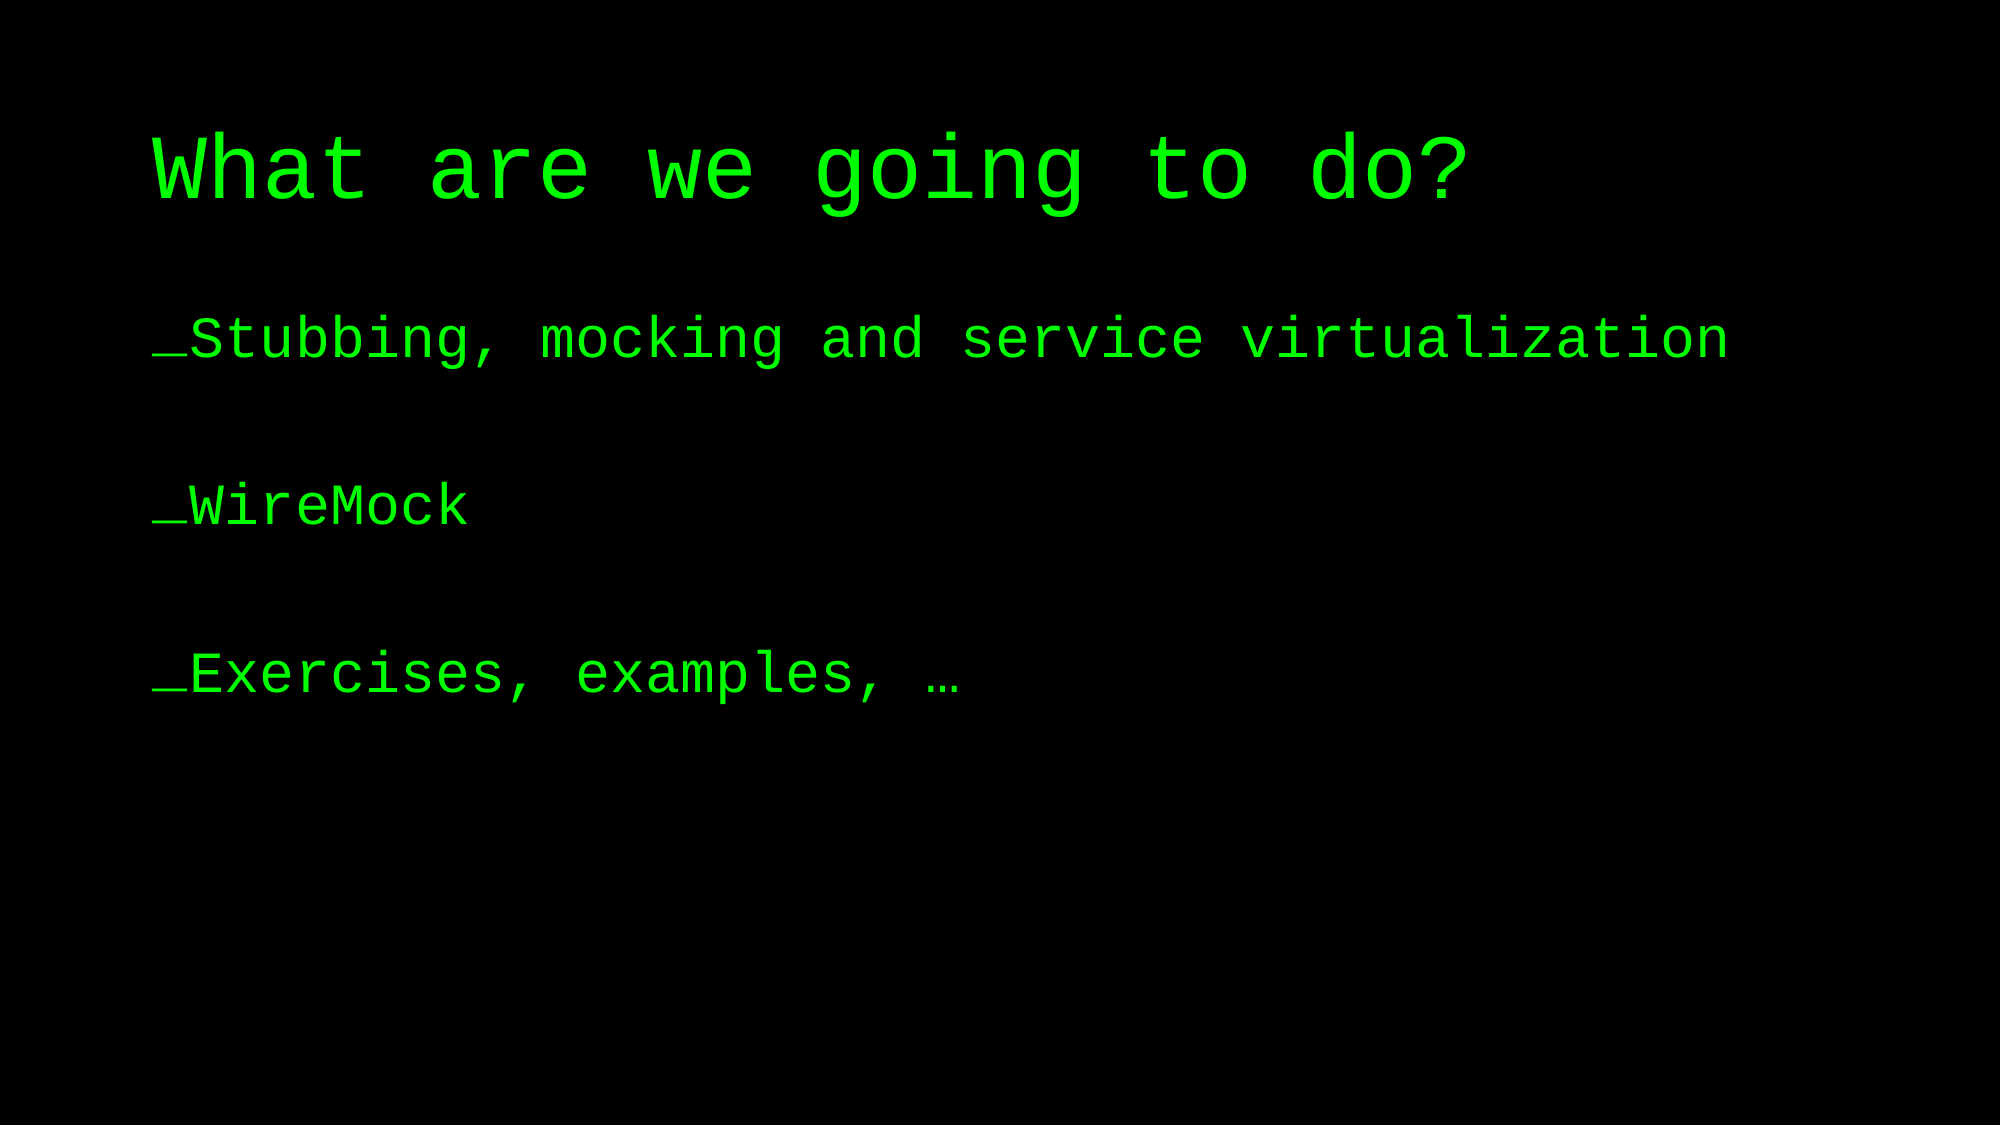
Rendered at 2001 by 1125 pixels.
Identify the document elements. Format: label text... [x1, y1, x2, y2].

title What are we going to do? [137, 59, 1863, 278]
list Stubbing, mocking and service virtualization WireMock Exercises, examples, … [137, 299, 1863, 1014]
